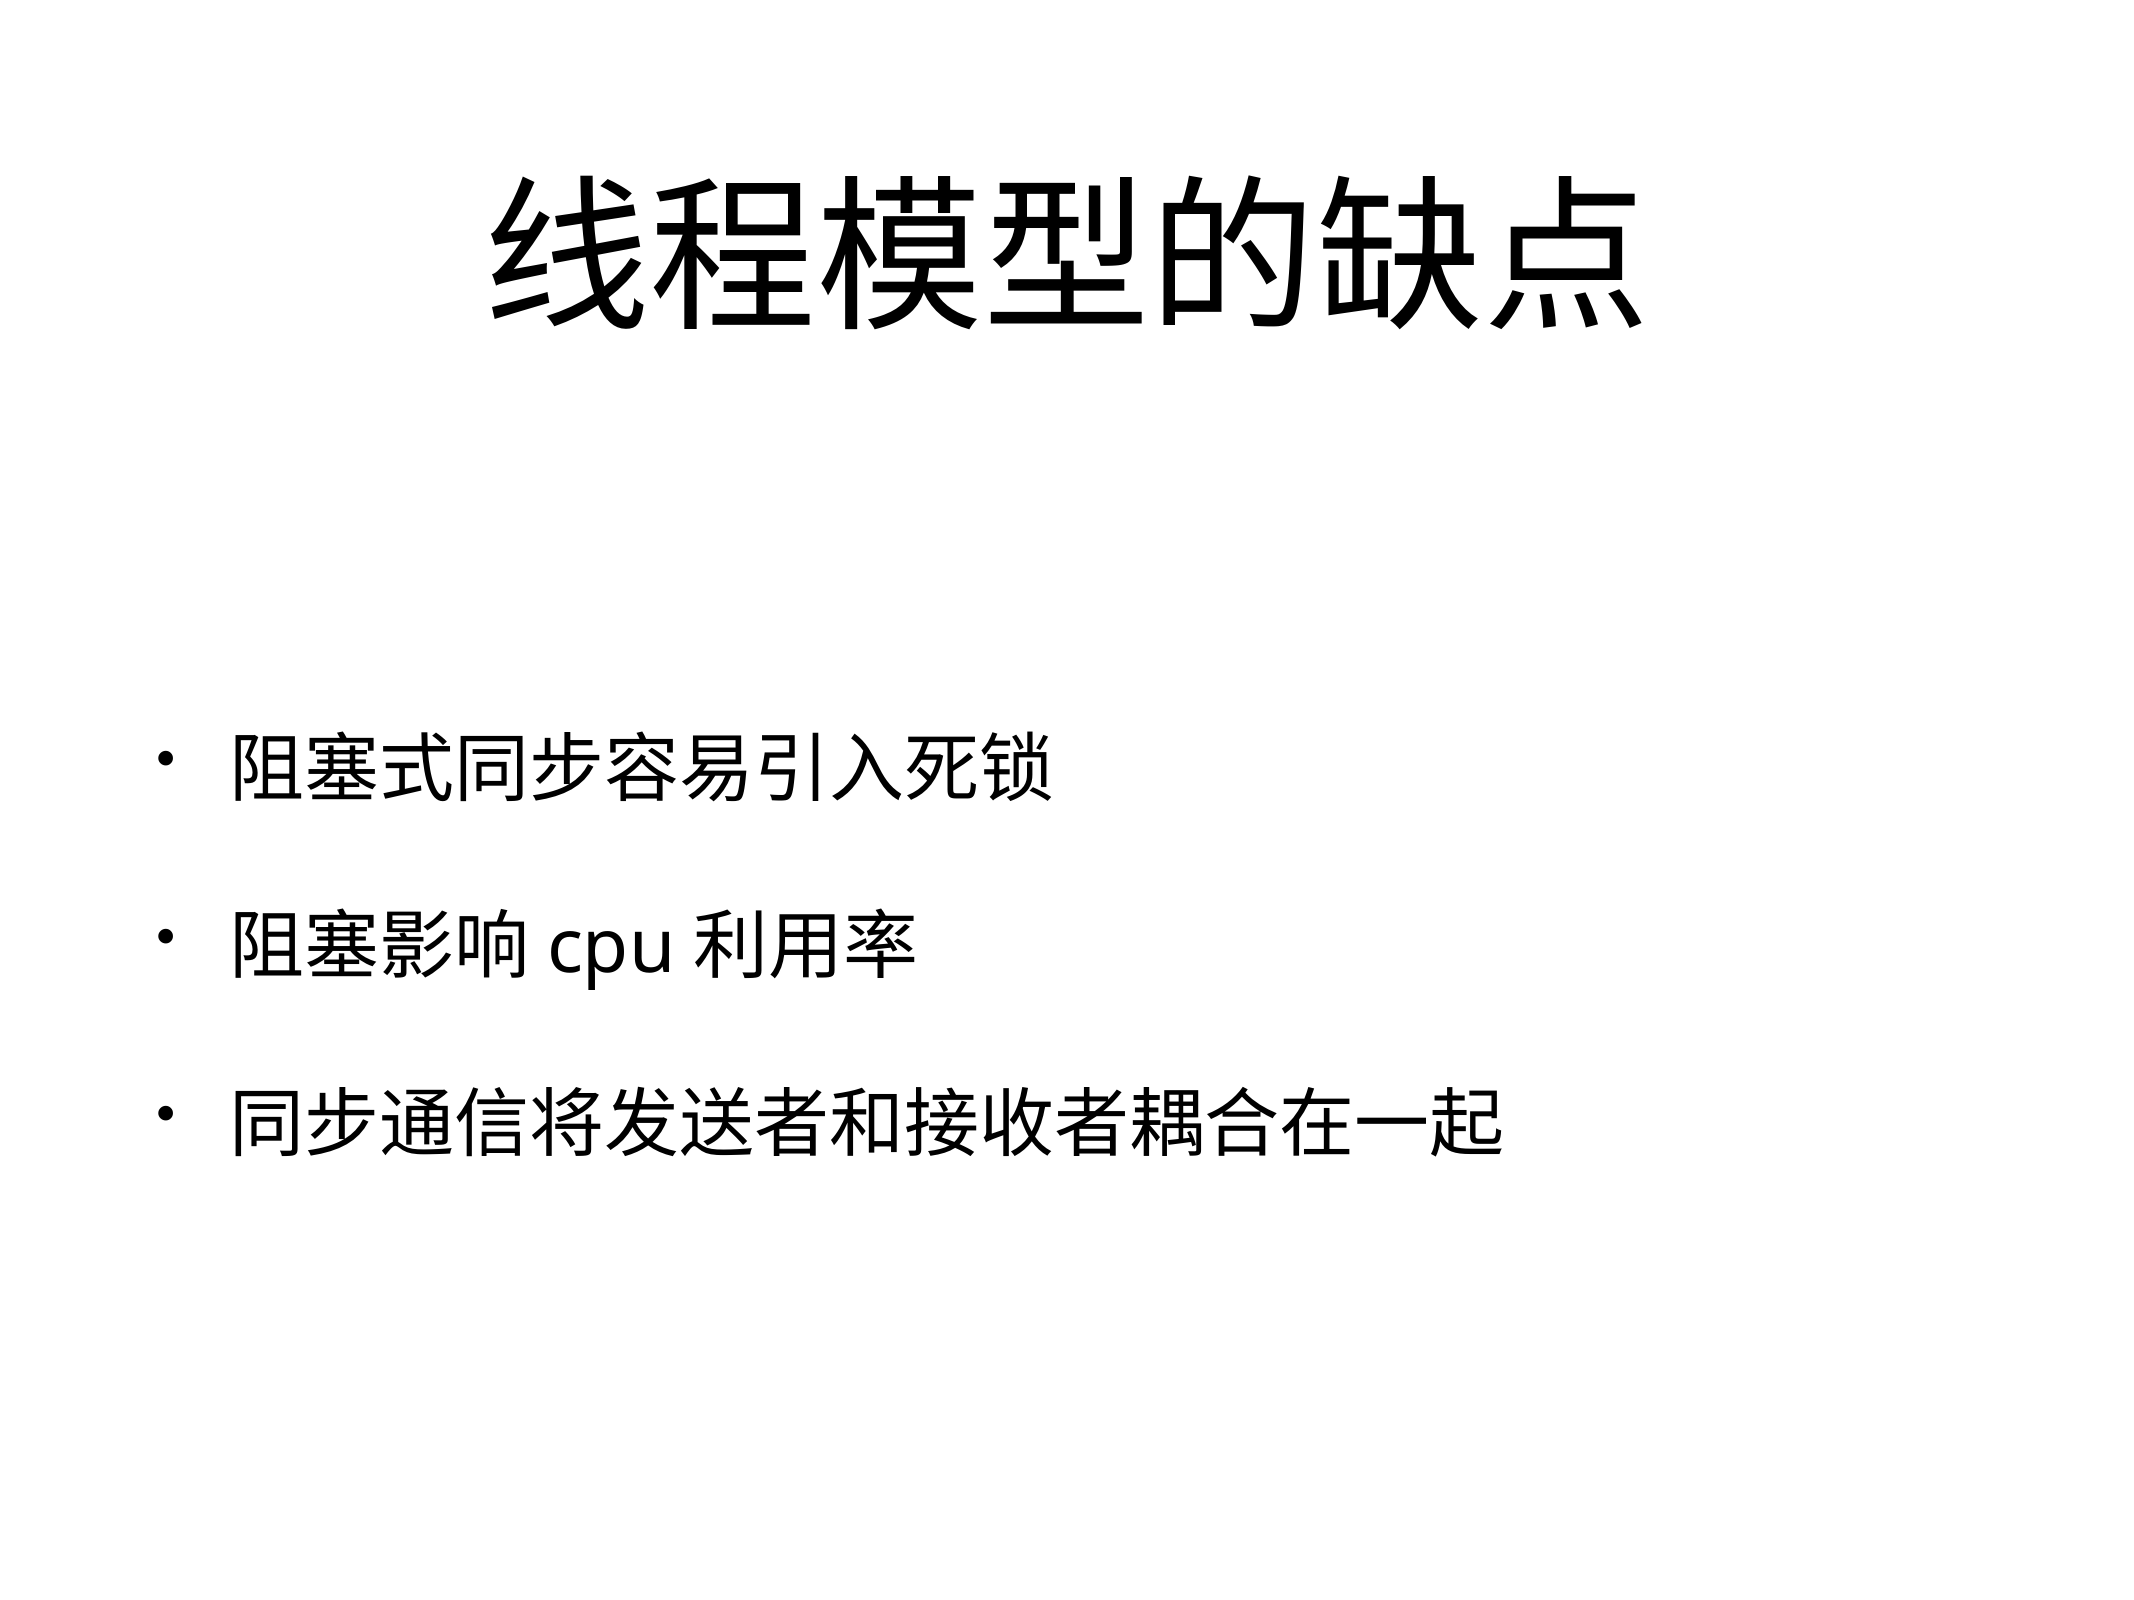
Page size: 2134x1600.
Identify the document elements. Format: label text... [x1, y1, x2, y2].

title 线程模型的缺点 [155, 72, 1978, 426]
list 阻塞式同步容易引入死锁 阻塞影响cpu利用率 同步通信将发送者和接收者耦合在一起 [155, 426, 1978, 1459]
